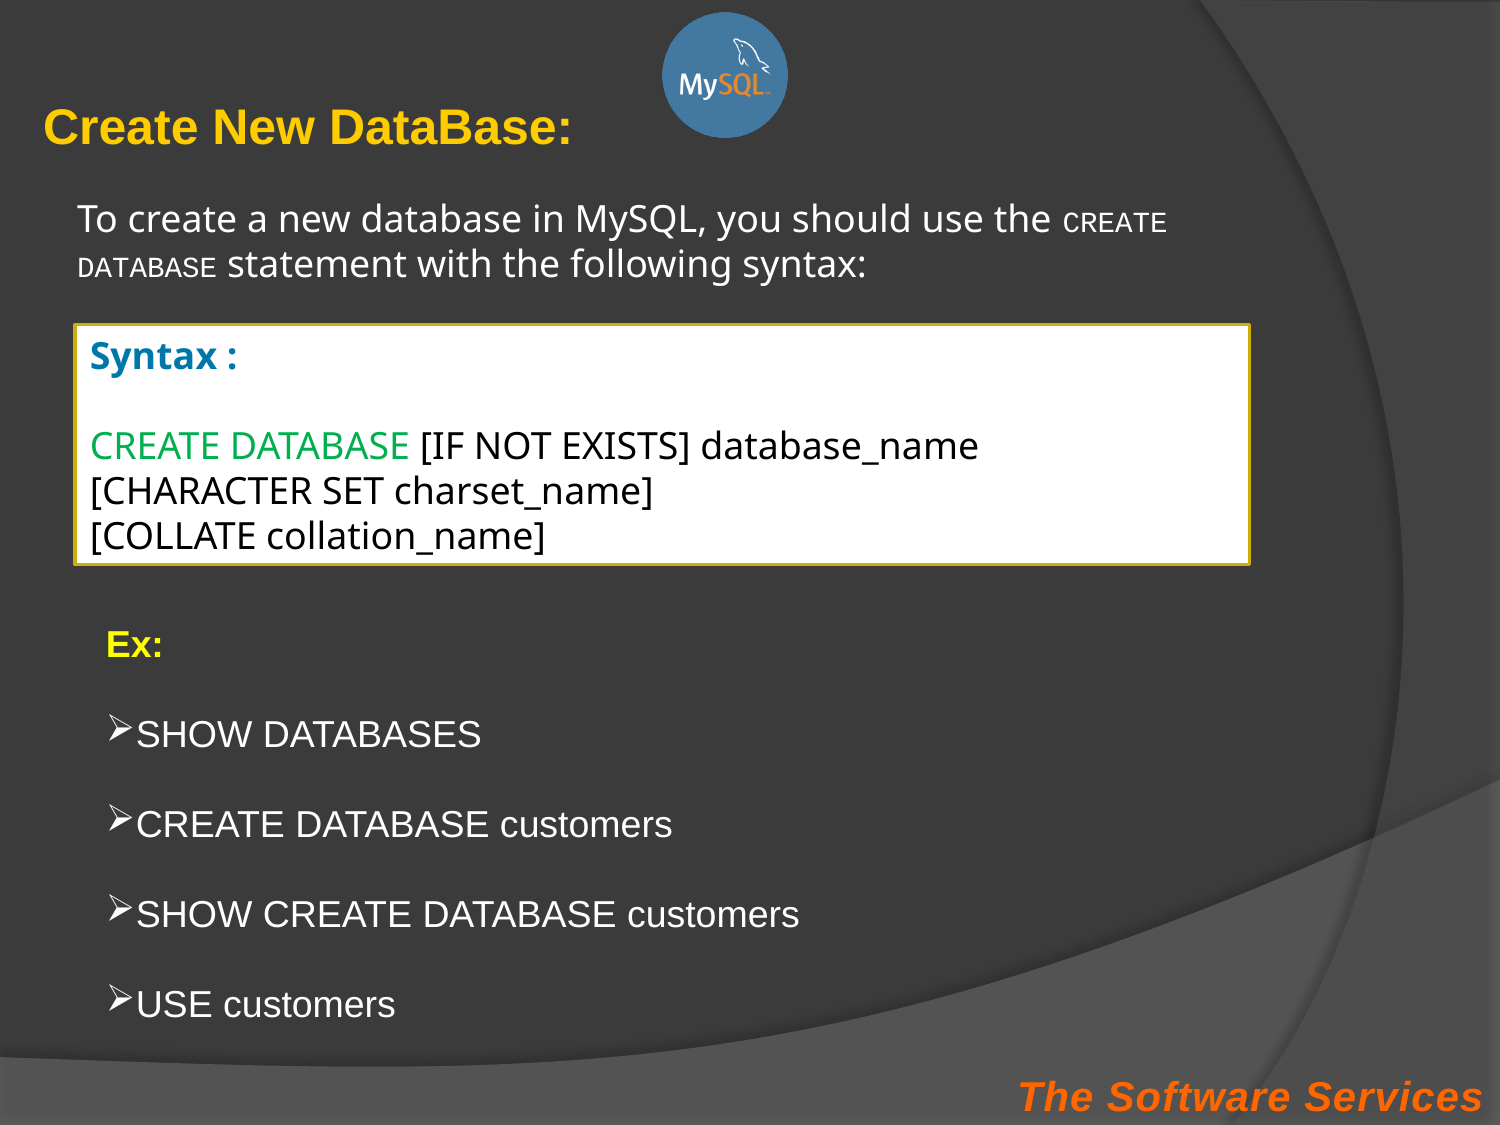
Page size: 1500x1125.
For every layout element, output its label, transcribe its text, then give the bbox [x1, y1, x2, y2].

text_box Syntax : CREATE DATABASE [IF NOT EXISTS] database_name [CHARACTER SET charset_name] [COLLATE collation_name] [73, 323, 1251, 566]
text_box Create New DataBase: [28, 87, 589, 163]
text_box Ex: SHOW DATABASES CREATE DATABASE customers SHOW CREATE DATABASE customers USE customers [91, 612, 816, 1078]
text_box To create a new database in MySQL, you should use the CREATE DATABASE statement with the following syntax: [62, 187, 1488, 293]
text_box The Software Services [1002, 1062, 1499, 1125]
picture [662, 12, 788, 138]
